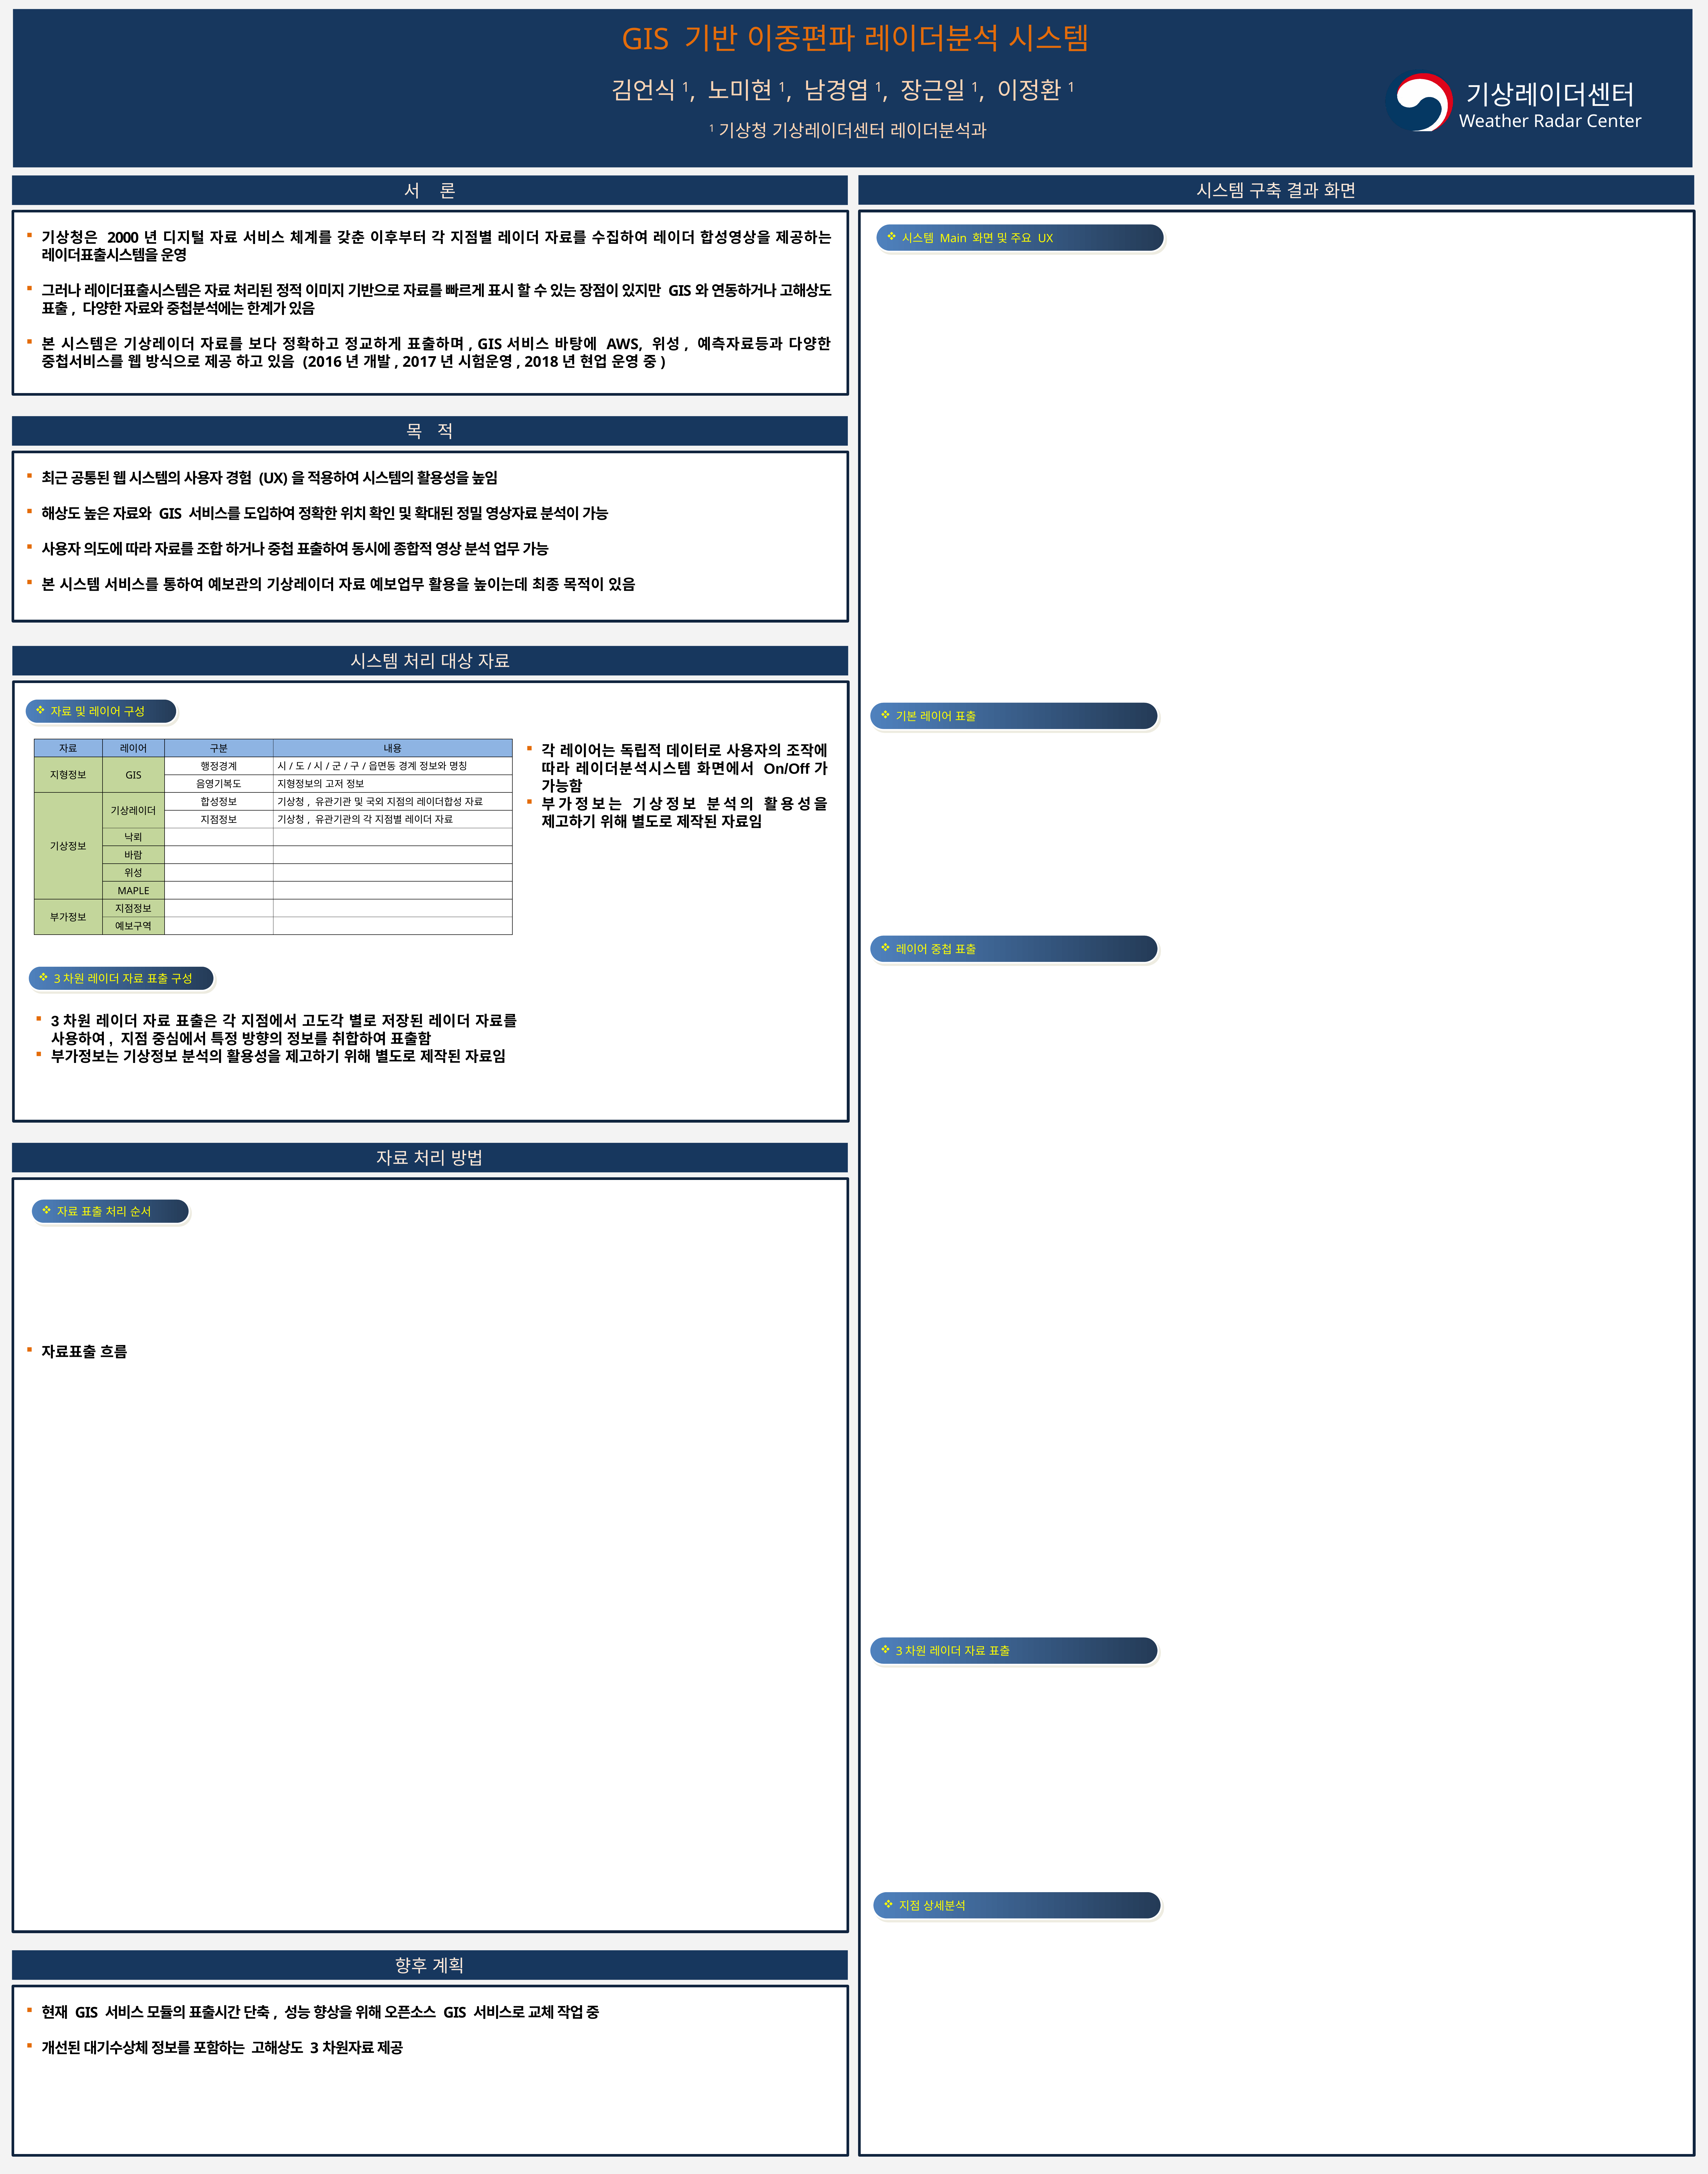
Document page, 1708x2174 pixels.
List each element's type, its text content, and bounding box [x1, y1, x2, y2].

table_cell [165, 882, 273, 899]
table_cell MAPLE [103, 882, 164, 899]
text_box 기상청은 2000년 디지털 자료 서비스 체계를 갖춘 이후부터 각 지점별 레이더 자료를 수집하여 레이더 합성영상을 제공하는 레이더표출시스템을 운영 그러나 레이더표출시스템은 자료 처리된 정적 이미지 기반으로 자료를 빠르게 표시 할 수 있는 장점이 있지만 GIS와 연동하거나 고해상도 표출, 다양한 자료와 중첩분석에는 한계가 있음 본 시스템은 기상레이더 자료를 보다 정확하고 정교하게 표출하며, GIS서비스 바탕에 AWS, 위성, 예측자료등과 다양한 중첩서비스를 웹 방식으로 제공 하고 있음 (2016년 개발, 2017년 시험운영, 2018년 현업 운영 중) [22, 226, 836, 372]
table_cell 지점정보 [103, 899, 164, 917]
table_cell 지형정보의 고저 정보 [273, 775, 512, 792]
text_box 시스템 구축 결과 화면 [858, 175, 1695, 205]
table_cell 기상레이더 [103, 793, 164, 828]
table_cell [165, 899, 273, 917]
text_box 자료 및 레이어 구성 [25, 699, 177, 724]
text_box 3차원 레이더 자료 표출 [869, 1637, 1158, 1665]
text_box 최근 공통된 웹 시스템의 사용자 경험 (UX)을 적용하여 시스템의 활용성을 높임 해상도 높은 자료와 GIS 서비스를 도입하여 정확한 위치 확인 및 확대된 정밀 영상자료 분석이 가능 사용자 의도에 따라 자료를 조합 하거나 중첩 표출하여 동시에 종합적 영상 분석 업무 가능 본 시스템 서비스를 통하여 예보관의 기상레이더 자료 예보업무 활용을 높이는데 최종 목적이 있음 [22, 466, 836, 595]
text_box [12, 211, 848, 395]
table_cell [165, 828, 273, 846]
text_box 자료표출 흐름 [22, 1340, 836, 1363]
text_box 자료 처리 방법 [11, 1142, 848, 1173]
text_box 3차원 레이더 자료 표출은 각 지점에서 고도각 별로 저장된 레이더 자료를 사용하여, 지점 중심에서 특정 방향의 정보를 취합하여 표출함 부가정보는 기상정보 분석의 활용성을 제고하기 위해 별도로 제작된 자료임 [31, 1009, 522, 1067]
table_header 내용 [273, 739, 512, 757]
text_box 현재 GIS 서비스 모듈의 표출시간 단축, 성능 향상을 위해 오픈소스 GIS 서비스로 교체 작업 중 개선된 대기수상체 정보를 포함하는 고해상도 3차원자료 제공 [22, 2000, 836, 2112]
table_cell [273, 828, 512, 846]
table_cell 부가정보 [34, 899, 102, 934]
text_box 레이어 중첩 표출 [869, 935, 1158, 963]
text_box [12, 8, 1693, 168]
table_cell [165, 864, 273, 881]
table_cell [165, 917, 273, 934]
text_box 각 레이어는 독립적 데이터로 사용자의 조작에 따라 레이더분석시스템 화면에서 On/Off가 가능함 부가정보는 기상정보 분석의 활용성을 제고하기 위해 별도로 제작된 자료임 [522, 739, 832, 832]
text_box 1기상청 기상레이더센터 레이더분석과 [706, 118, 990, 142]
text_box 자료 표출 처리 순서 [31, 1199, 190, 1224]
table_cell 바람 [103, 846, 164, 863]
text_box 목 적 [11, 416, 848, 446]
text_box [859, 210, 1695, 2156]
table_cell 합성정보 [165, 793, 273, 810]
text_box 기본 레이어 표출 [869, 702, 1158, 730]
table_cell 기상청, 유관기관의 각 지점별 레이더 자료 [273, 811, 512, 828]
table_cell 예보구역 [103, 917, 164, 934]
text_box 시스템 처리 대상 자료 [12, 645, 849, 676]
text_box 서 론 [11, 175, 848, 206]
table_cell 지점정보 [165, 811, 273, 828]
table_cell 시/도/시/군/구/읍면동 경계 정보와 명칭 [273, 757, 512, 775]
table_cell [273, 846, 512, 863]
text_box 지점 상세분석 [873, 1891, 1161, 1920]
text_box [1374, 63, 1642, 145]
table_cell [273, 882, 512, 899]
table_header 레이어 [103, 739, 164, 757]
text_box [12, 1178, 848, 1932]
table_cell 행정경계 [165, 757, 273, 775]
table_cell [273, 899, 512, 917]
text_box 김언식1, 노미현1, 남경엽1, 장근일1, 이정환1 [608, 60, 1088, 105]
table_header 구분 [165, 739, 273, 757]
text_box 3차원 레이더 자료 표출 구성 [28, 966, 215, 991]
table_cell 기상청, 유관기관 및 국외 지점의 레이더합성 자료 [273, 793, 512, 810]
table_cell 음영기복도 [165, 775, 273, 792]
text_box GIS 기반 이중편파 레이더분석 시스템 [40, 21, 1671, 58]
table_cell [273, 917, 512, 934]
table_cell 기상정보 [34, 793, 102, 899]
text_box 향후 계획 [11, 1950, 848, 1980]
table_cell 위성 [103, 864, 164, 881]
table_cell 낙뢰 [103, 828, 164, 846]
table_header 자료 [34, 739, 102, 757]
text_box [12, 1985, 848, 2156]
text_box [12, 451, 848, 622]
table_cell [165, 846, 273, 863]
text_box [13, 681, 849, 1122]
text_box 시스템 Main 화면 및 주요 UX [876, 223, 1165, 252]
table_cell [273, 864, 512, 881]
table_cell 지형정보 [34, 757, 102, 792]
table_cell GIS [103, 757, 164, 792]
